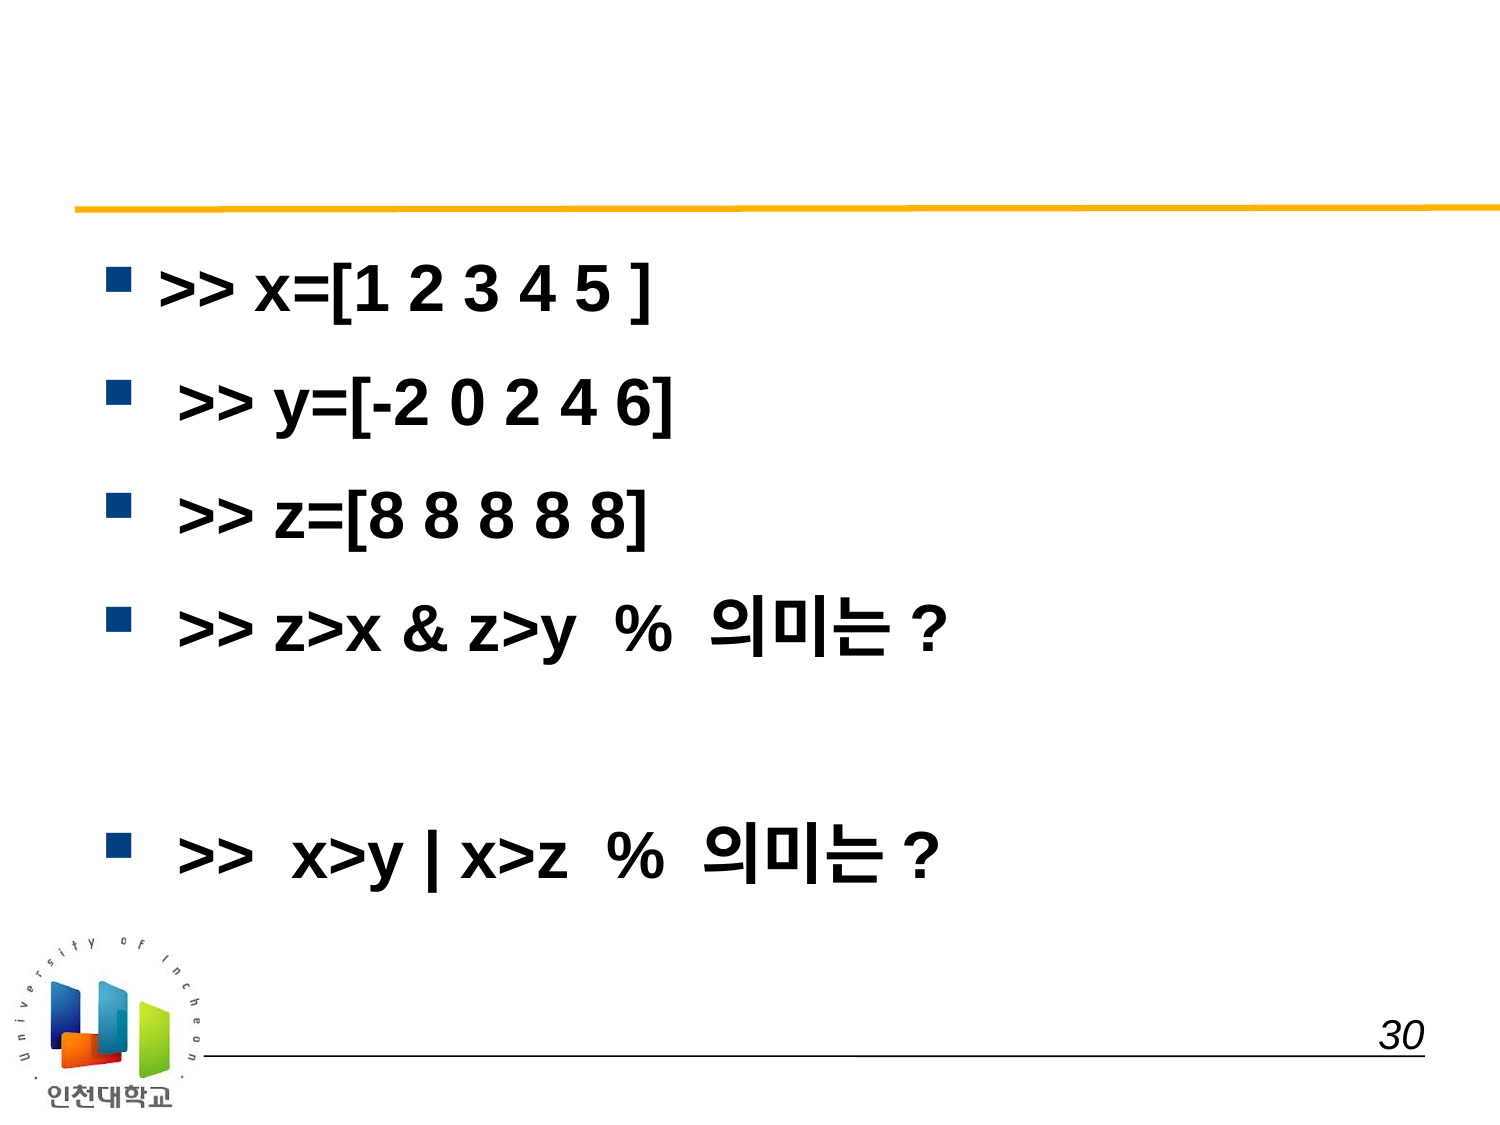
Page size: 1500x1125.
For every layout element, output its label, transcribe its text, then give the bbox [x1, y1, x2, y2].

slide_number 30 [1112, 999, 1440, 1057]
picture [14, 937, 200, 1108]
list >> x=[1 2 3 4 5 ] >> y=[-2 0 2 4 6] >> z=[8 8 8 8 8] >> z>x & z>y % 의미는? >> x>y | x>z % 의미는? [87, 237, 1457, 919]
